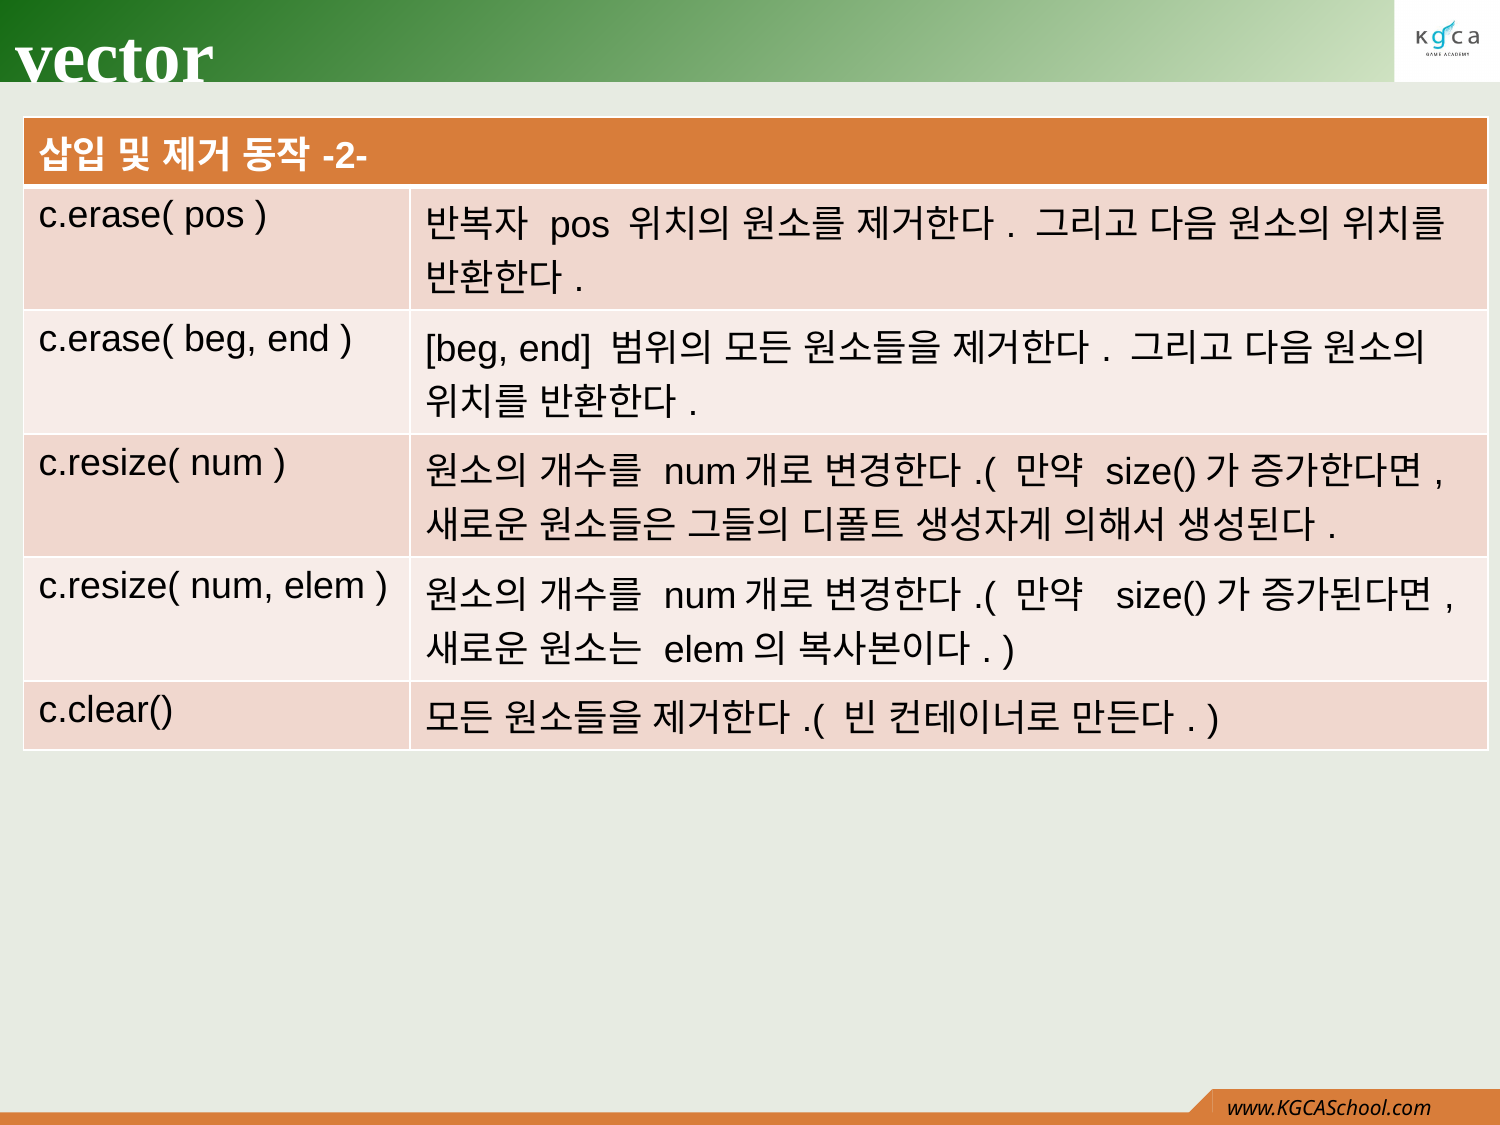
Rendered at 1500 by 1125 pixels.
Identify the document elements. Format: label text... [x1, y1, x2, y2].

table_cell c.erase( beg, end ) [24, 311, 409, 433]
table_cell c.resize( num ) [24, 435, 409, 556]
table_cell 원소의 개수를 num개로 변경한다.( 만약 size()가 증가된다면, 새로운 원소는 elem의 복사본이다. ) [411, 558, 1487, 680]
table_cell c.resize( num, elem ) [24, 558, 409, 680]
table_cell c.erase( pos ) [24, 189, 409, 309]
title vector [0, 0, 1351, 106]
picture [1394, 0, 1500, 82]
table_cell 반복자 pos 위치의 원소를 제거한다. 그리고 다음 원소의 위치를 반환한다. [411, 189, 1487, 309]
table_cell c.clear() [24, 682, 409, 749]
table_header 삽입 및 제거 동작-2- [24, 118, 1487, 184]
table_cell [beg, end] 범위의 모든 원소들을 제거한다. 그리고 다음 원소의 위치를 반환한다. [411, 311, 1487, 433]
table_cell 모든 원소들을 제거한다.( 빈 컨테이너로 만든다. ) [411, 682, 1487, 749]
table_cell 원소의 개수를 num개로 변경한다.( 만약 size()가 증가한다면, 새로운 원소들은 그들의 디폴트 생성자게 의해서 생성된다. [411, 435, 1487, 556]
